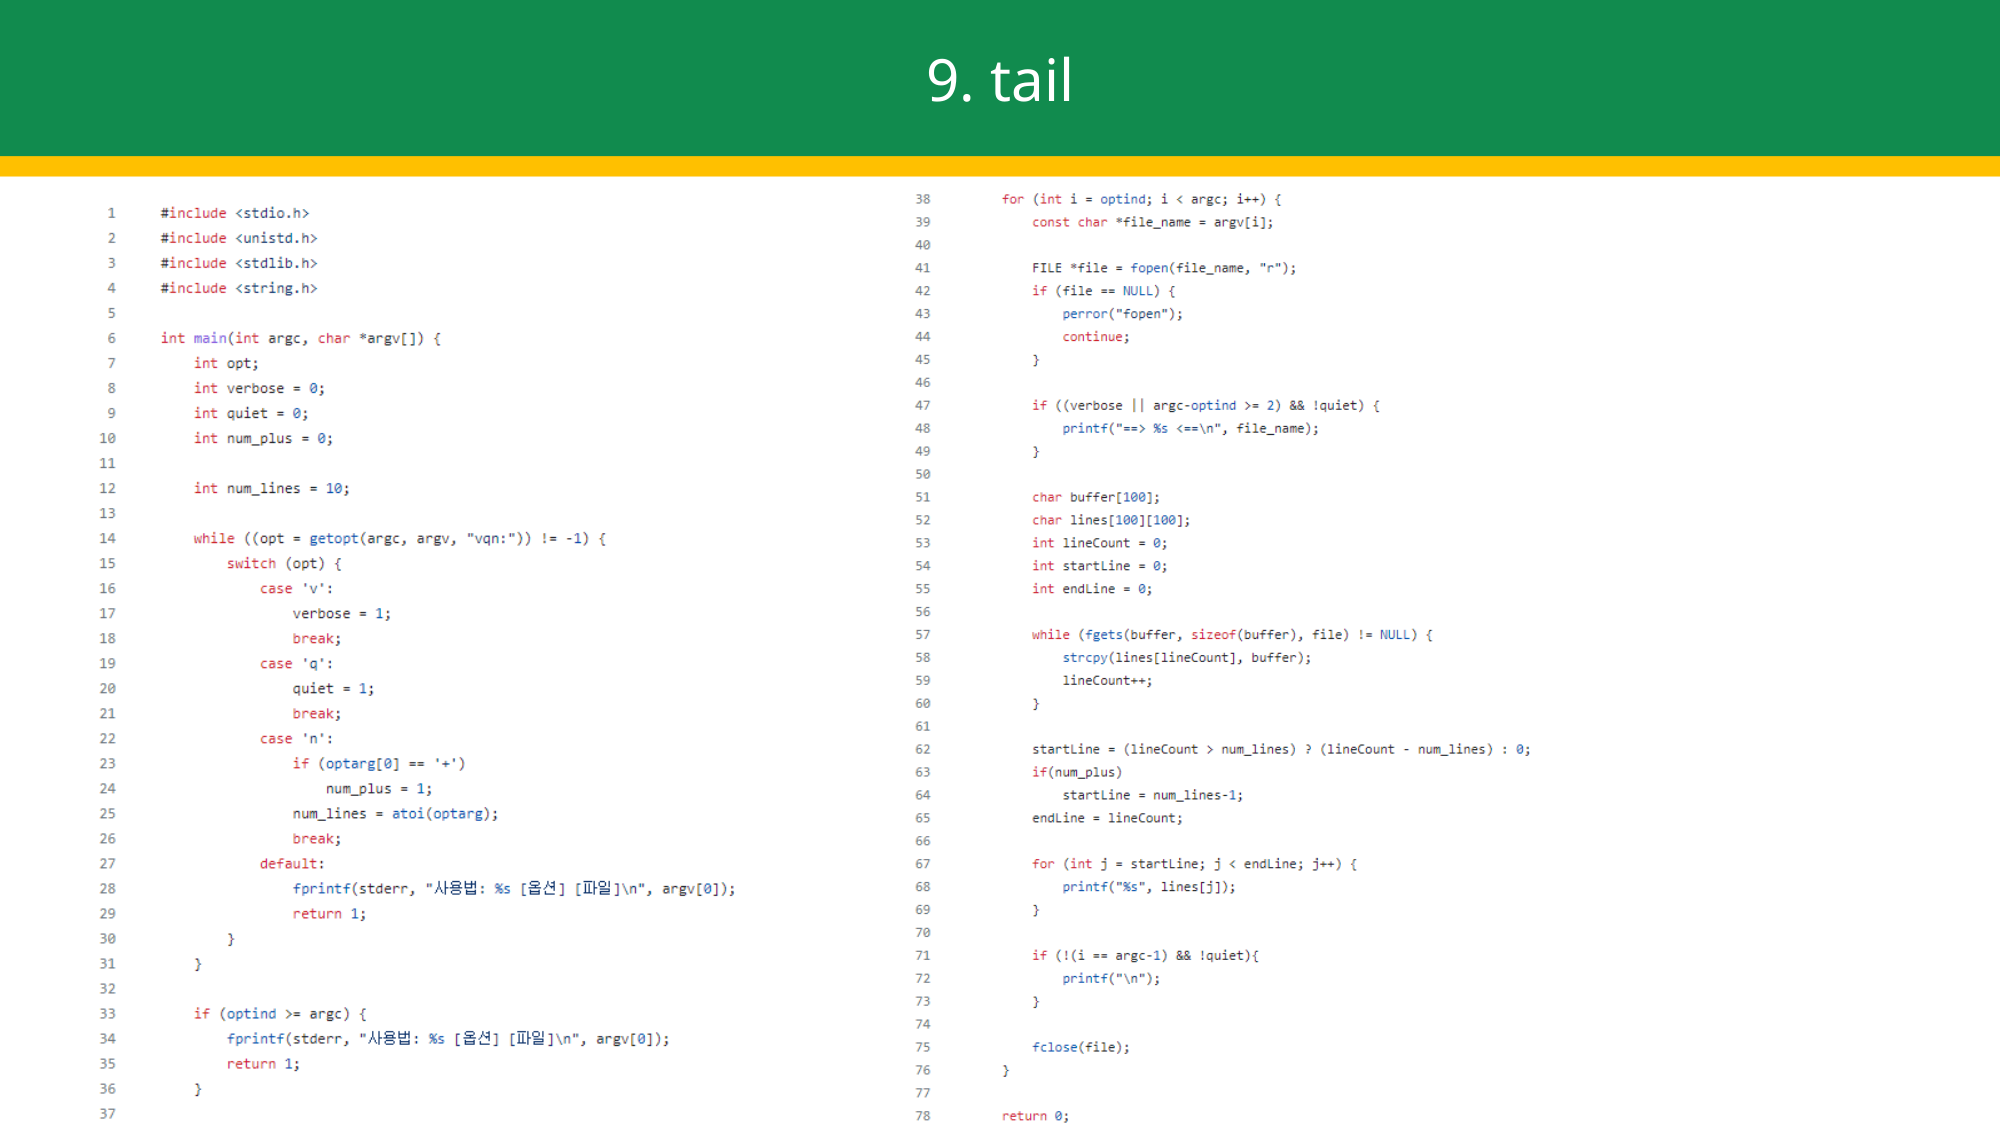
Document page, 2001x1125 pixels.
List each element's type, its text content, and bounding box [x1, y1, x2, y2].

text_box 9. tail [0, 0, 2000, 157]
picture [62, 183, 2000, 1125]
